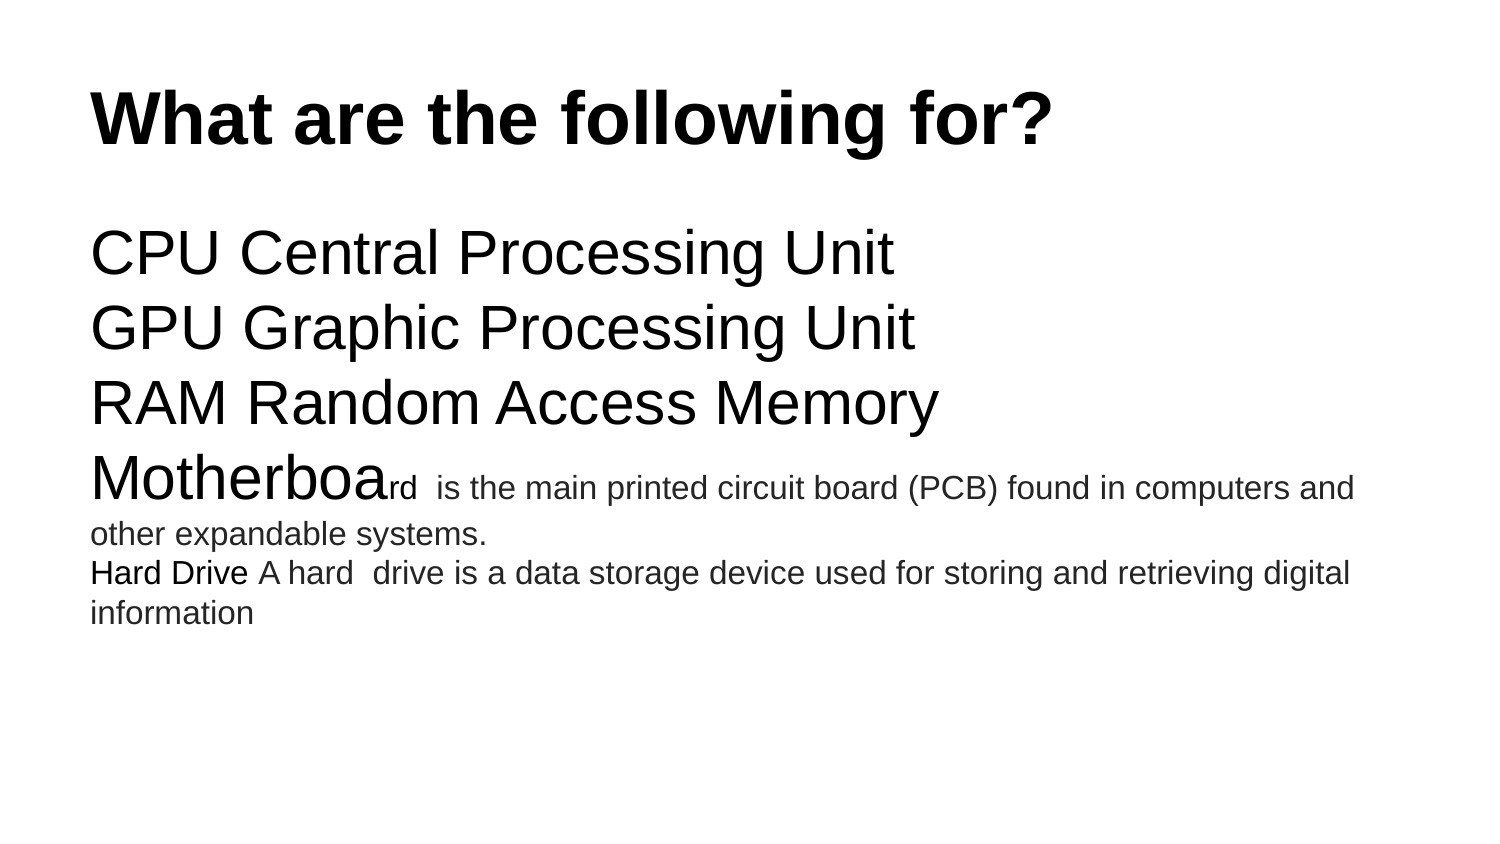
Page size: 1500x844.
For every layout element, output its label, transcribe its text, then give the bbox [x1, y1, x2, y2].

list CPU Central Processing Unit GPU Graphic Processing Unit RAM Random Access Memory Motherboard is the main printed circuit board (PCB) found in computers and other expandable systems. Hard Drive A hard drive is a data storage device used for storing and retrieving digital information [75, 196, 1425, 808]
title What are the following for? [75, 33, 1425, 175]
